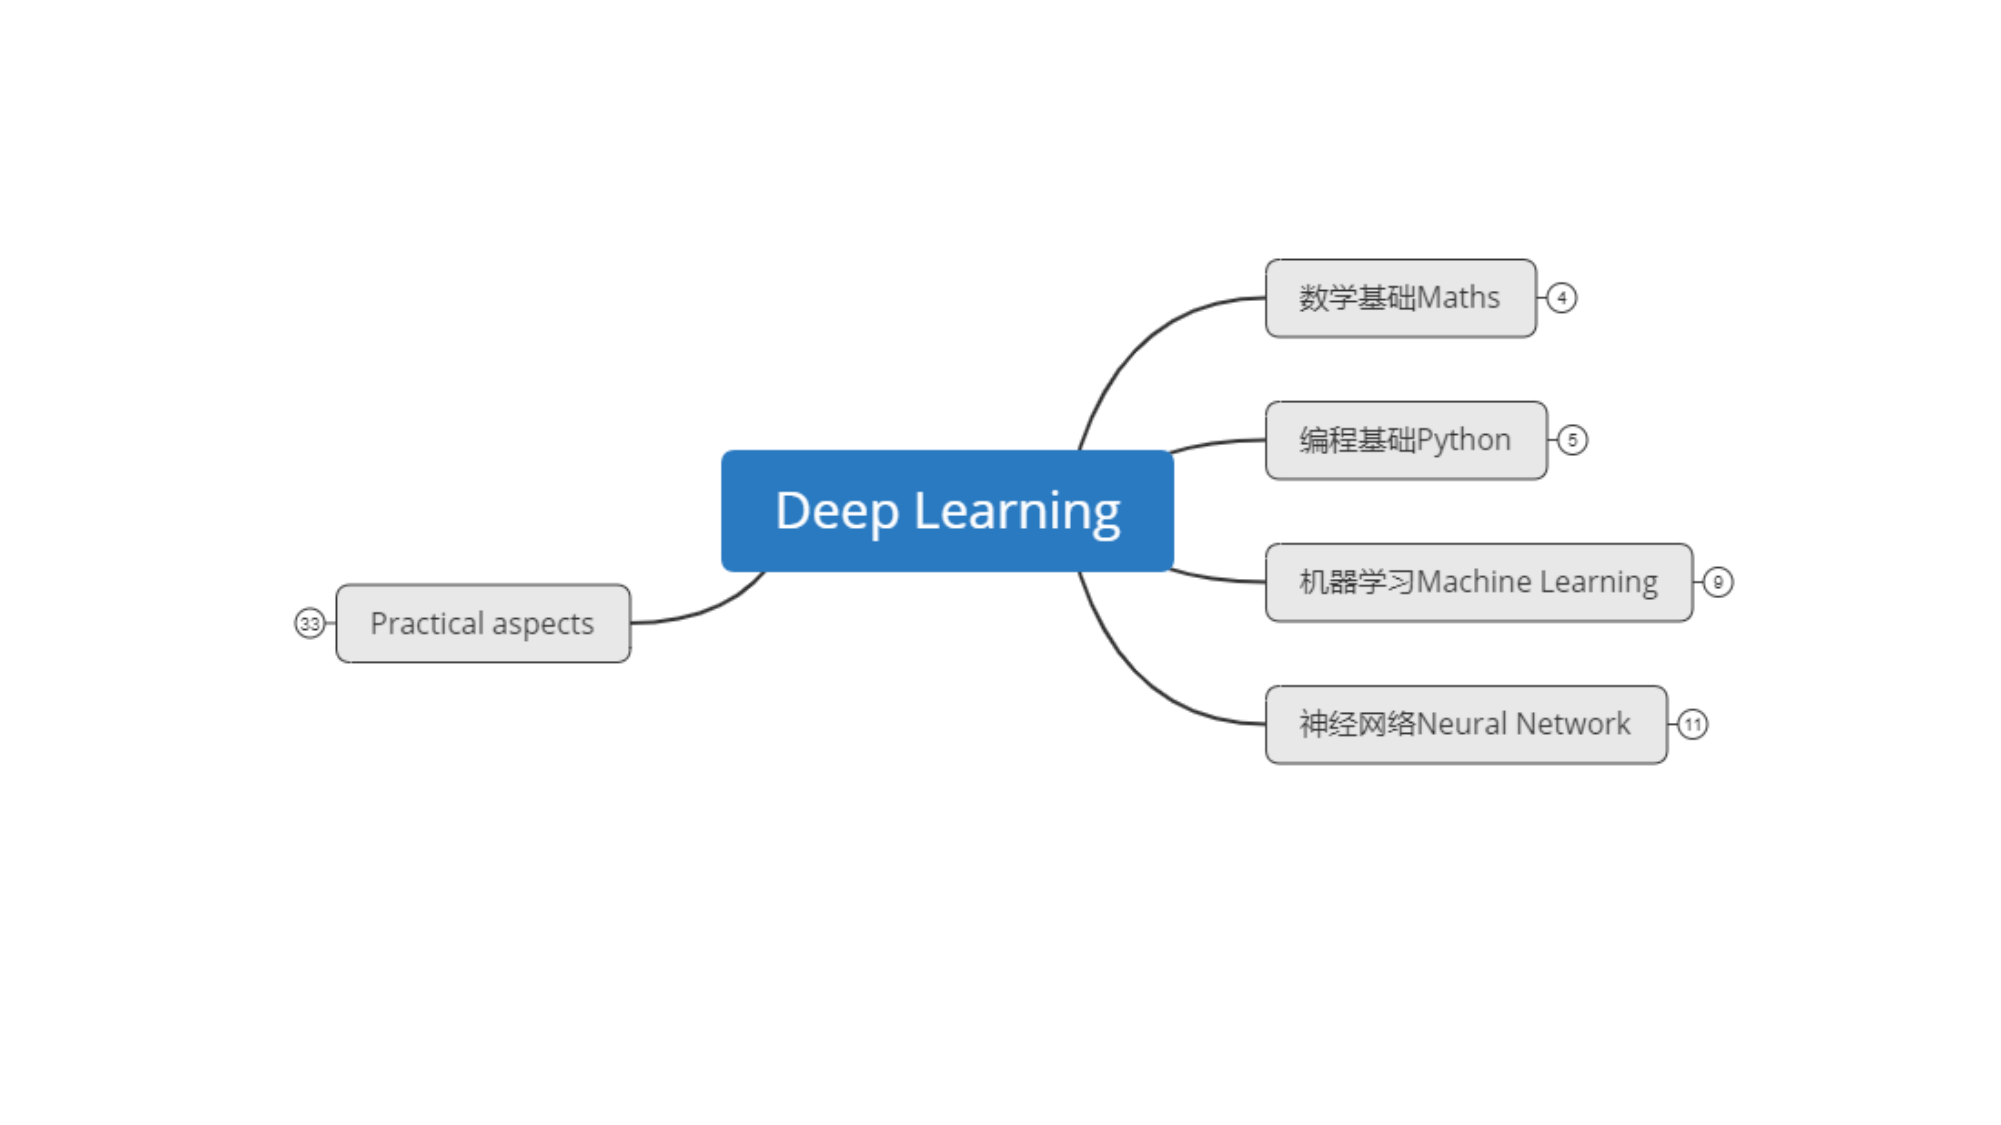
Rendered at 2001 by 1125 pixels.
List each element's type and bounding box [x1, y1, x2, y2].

picture [114, 177, 1886, 948]
